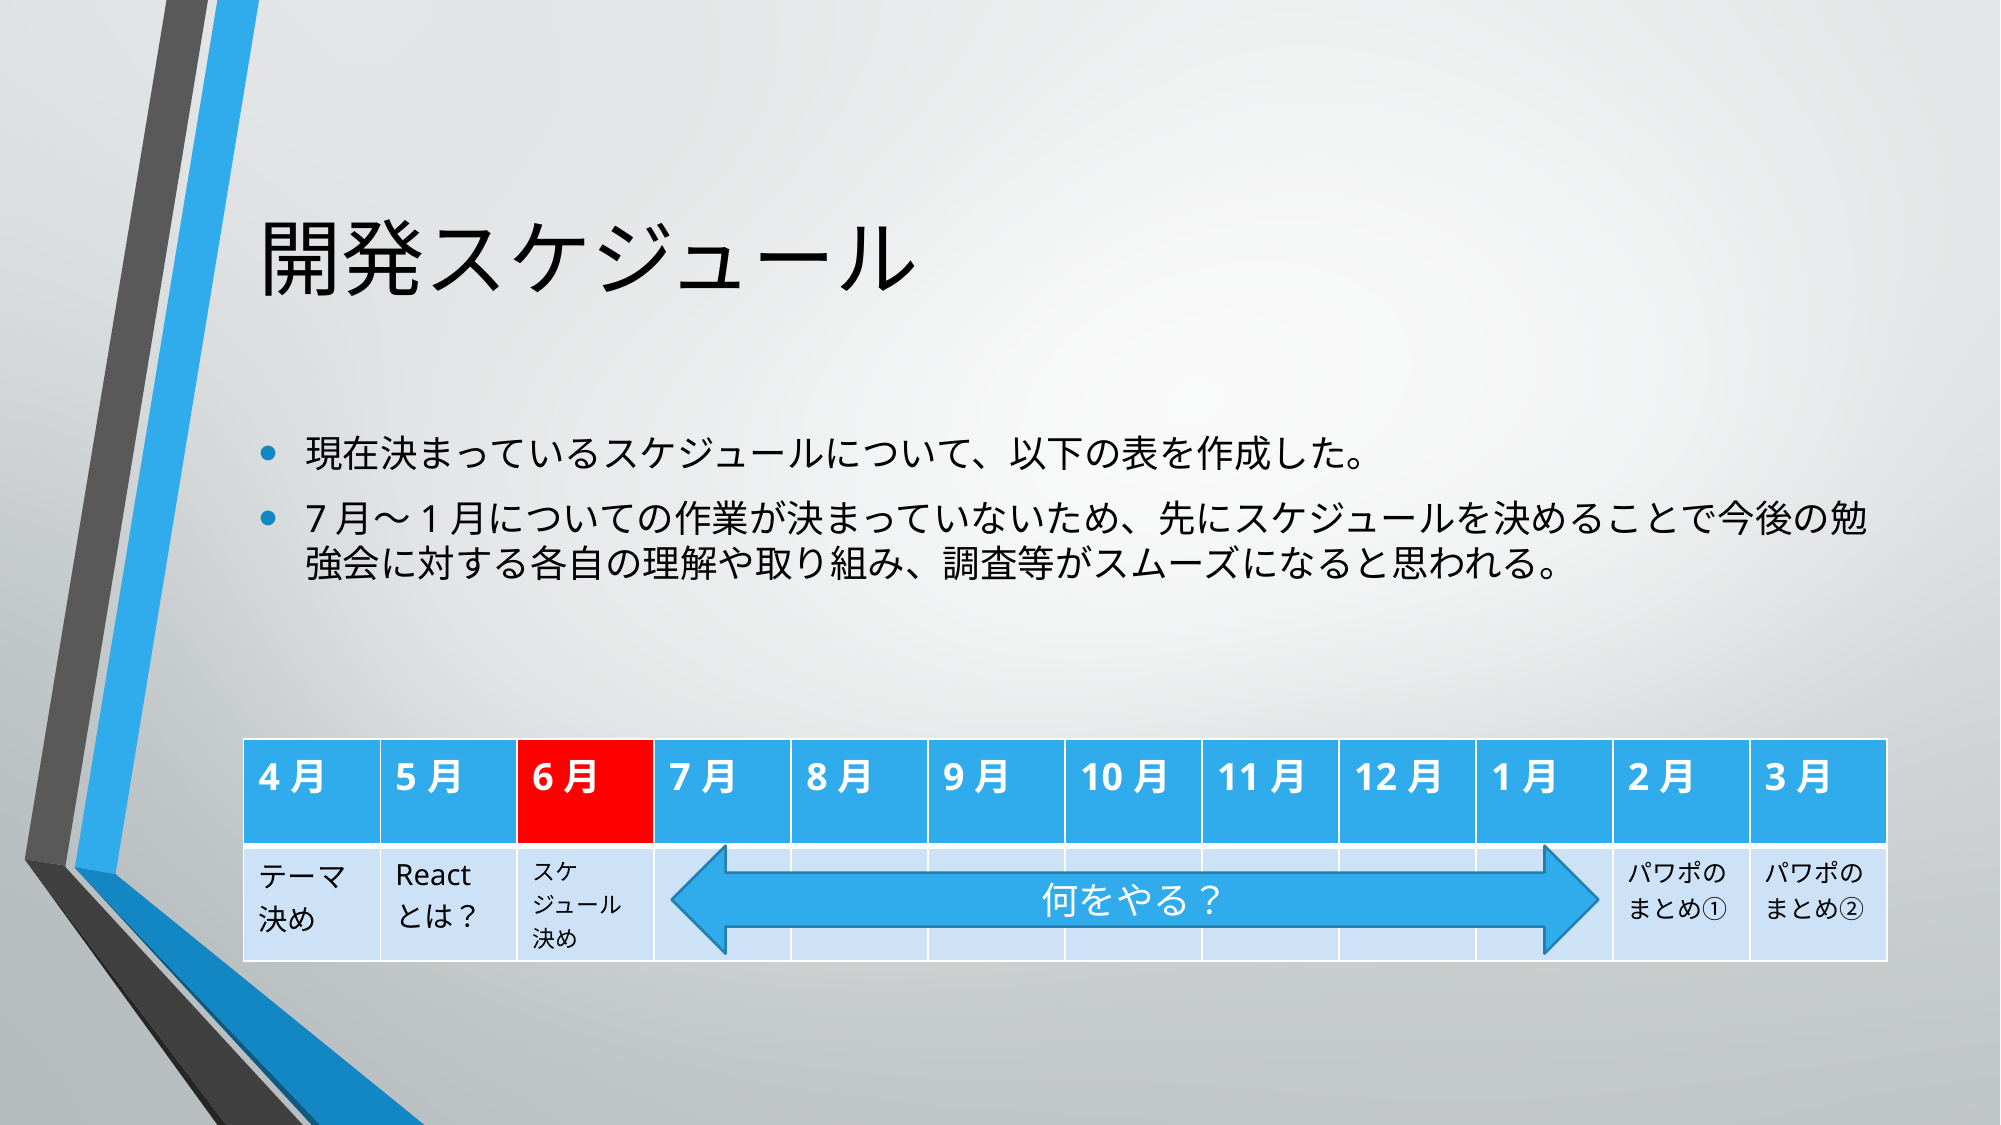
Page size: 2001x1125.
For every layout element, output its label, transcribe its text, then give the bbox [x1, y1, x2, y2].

table_cell [792, 928, 927, 960]
table_header 5月 [381, 740, 516, 843]
table_header 11月 [1203, 740, 1338, 843]
table_header 9月 [929, 740, 1064, 843]
table_cell [1066, 928, 1201, 960]
table_header 2月 [1614, 740, 1749, 843]
table_header 12月 [1340, 740, 1475, 843]
text_box 何をやる？ [670, 844, 1600, 955]
table_cell テーマ決め [244, 849, 380, 960]
table_cell パワポのまとめ② [1751, 849, 1886, 960]
table_cell [929, 849, 1064, 871]
table_cell スケジュール決め [518, 849, 653, 960]
table_header 3月 [1751, 740, 1886, 843]
table_header 1月 [1477, 740, 1612, 843]
table_cell [1477, 849, 1612, 960]
table_cell [1203, 849, 1338, 871]
table_header 10月 [1066, 740, 1201, 843]
table_cell [1340, 849, 1475, 871]
title 開発スケジュール [243, 112, 1887, 325]
table_cell Reactとは？ [381, 849, 516, 960]
list 現在決まっているスケジュールについて、以下の表を作成した。 7月～1月についての作業が決まっていないため、先にスケジュールを決めることで今後の勉強会に対する各自の理解や取り組み、調査等がスムーズになると思われる。 [243, 325, 1887, 691]
table_cell [655, 849, 790, 960]
table_cell [1066, 849, 1201, 871]
table_cell [792, 849, 927, 871]
table_cell [1340, 928, 1475, 960]
table_cell [929, 928, 1064, 960]
table_cell パワポのまとめ① [1614, 849, 1749, 960]
table_header 8月 [792, 740, 927, 843]
table_header 7月 [655, 740, 790, 843]
table_cell [1203, 928, 1338, 960]
table_header 4月 [244, 740, 380, 843]
table_header 6月 [518, 740, 653, 843]
